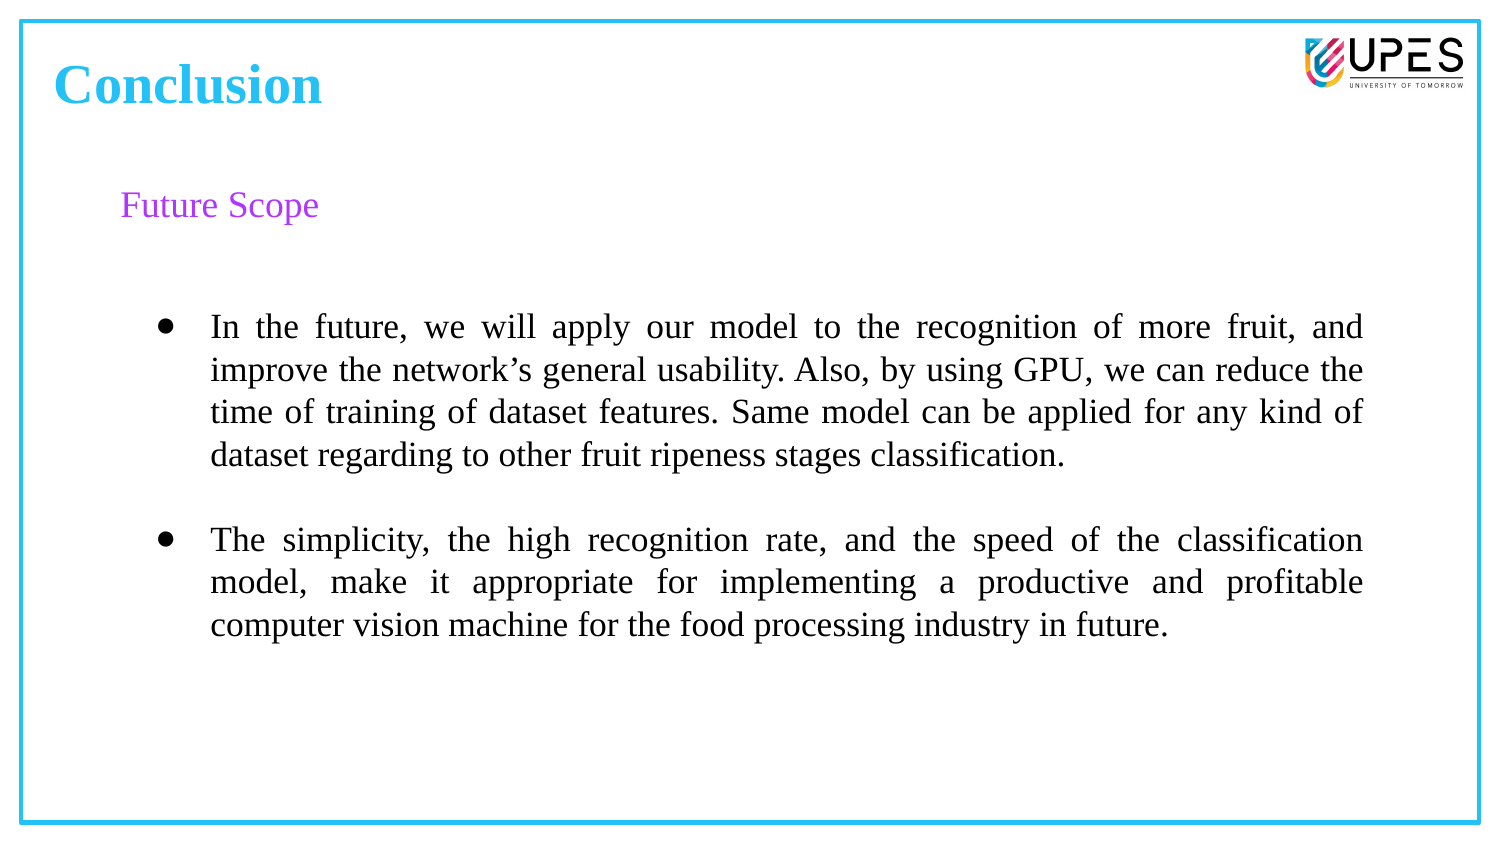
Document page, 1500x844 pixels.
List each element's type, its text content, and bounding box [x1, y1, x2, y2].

text_box Future Scope [105, 165, 1070, 241]
text_box [20, 20, 1480, 823]
picture [1300, 31, 1467, 94]
text_box [60, 276, 1025, 342]
text_box In the future, we will apply our model to the recognition of more fruit, and improve the network’s general usability. Also, by using GPU, we can reduce the time of training of dataset features. Same model can be applied for any kind of dataset regarding to other fruit ripeness stages classification. The simplicity, the high recognition rate, and the speed of the classification model, make it appropriate for implementing a productive and profitable computer vision machine for the food processing industry in future. [120, 288, 1380, 659]
text_box Conclusion [38, 31, 1003, 130]
